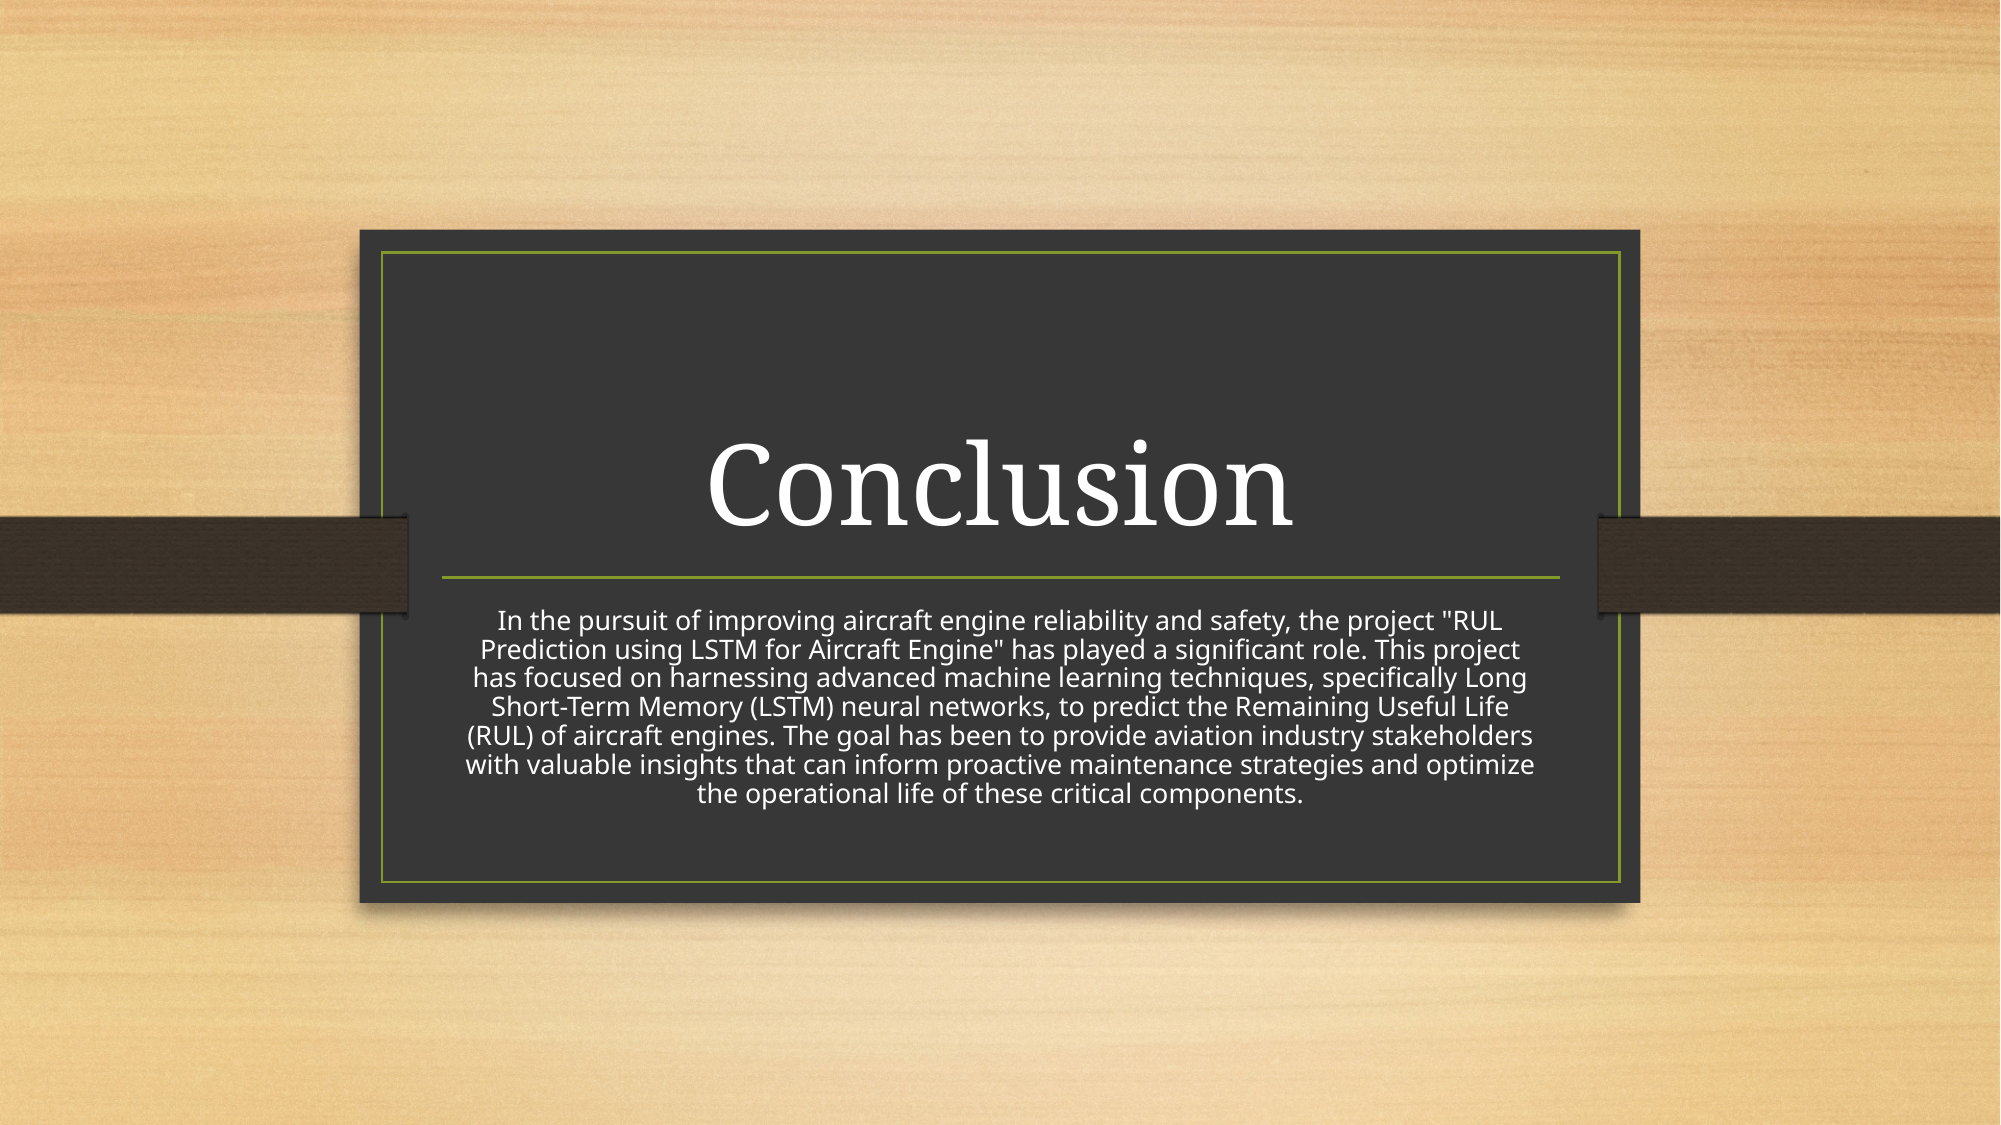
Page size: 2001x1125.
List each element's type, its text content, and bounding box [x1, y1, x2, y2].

title Conclusion [441, 306, 1560, 512]
text_box [358, 228, 1642, 512]
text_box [0, 512, 2000, 621]
text_box [381, 252, 1620, 512]
text_box [358, 621, 1642, 904]
subtitle In the pursuit of improving aircraft engine reliability and safety, the project "RUL Prediction using LSTM for Aircraft Engine" has played a significant role. This project has focused on harnessing advanced machine learning techniques, specifically Long Short-Term Memory (LSTM) neural networks, to predict the Remaining Useful Life (RUL) of aircraft engines. The goal has been to provide aviation industry stakeholders with valuable insights that can inform proactive maintenance strategies and optimize the operational life of these critical components. [441, 621, 1560, 817]
text_box [0, 0, 2000, 512]
text_box [381, 621, 1620, 883]
text_box [0, 621, 2000, 1125]
